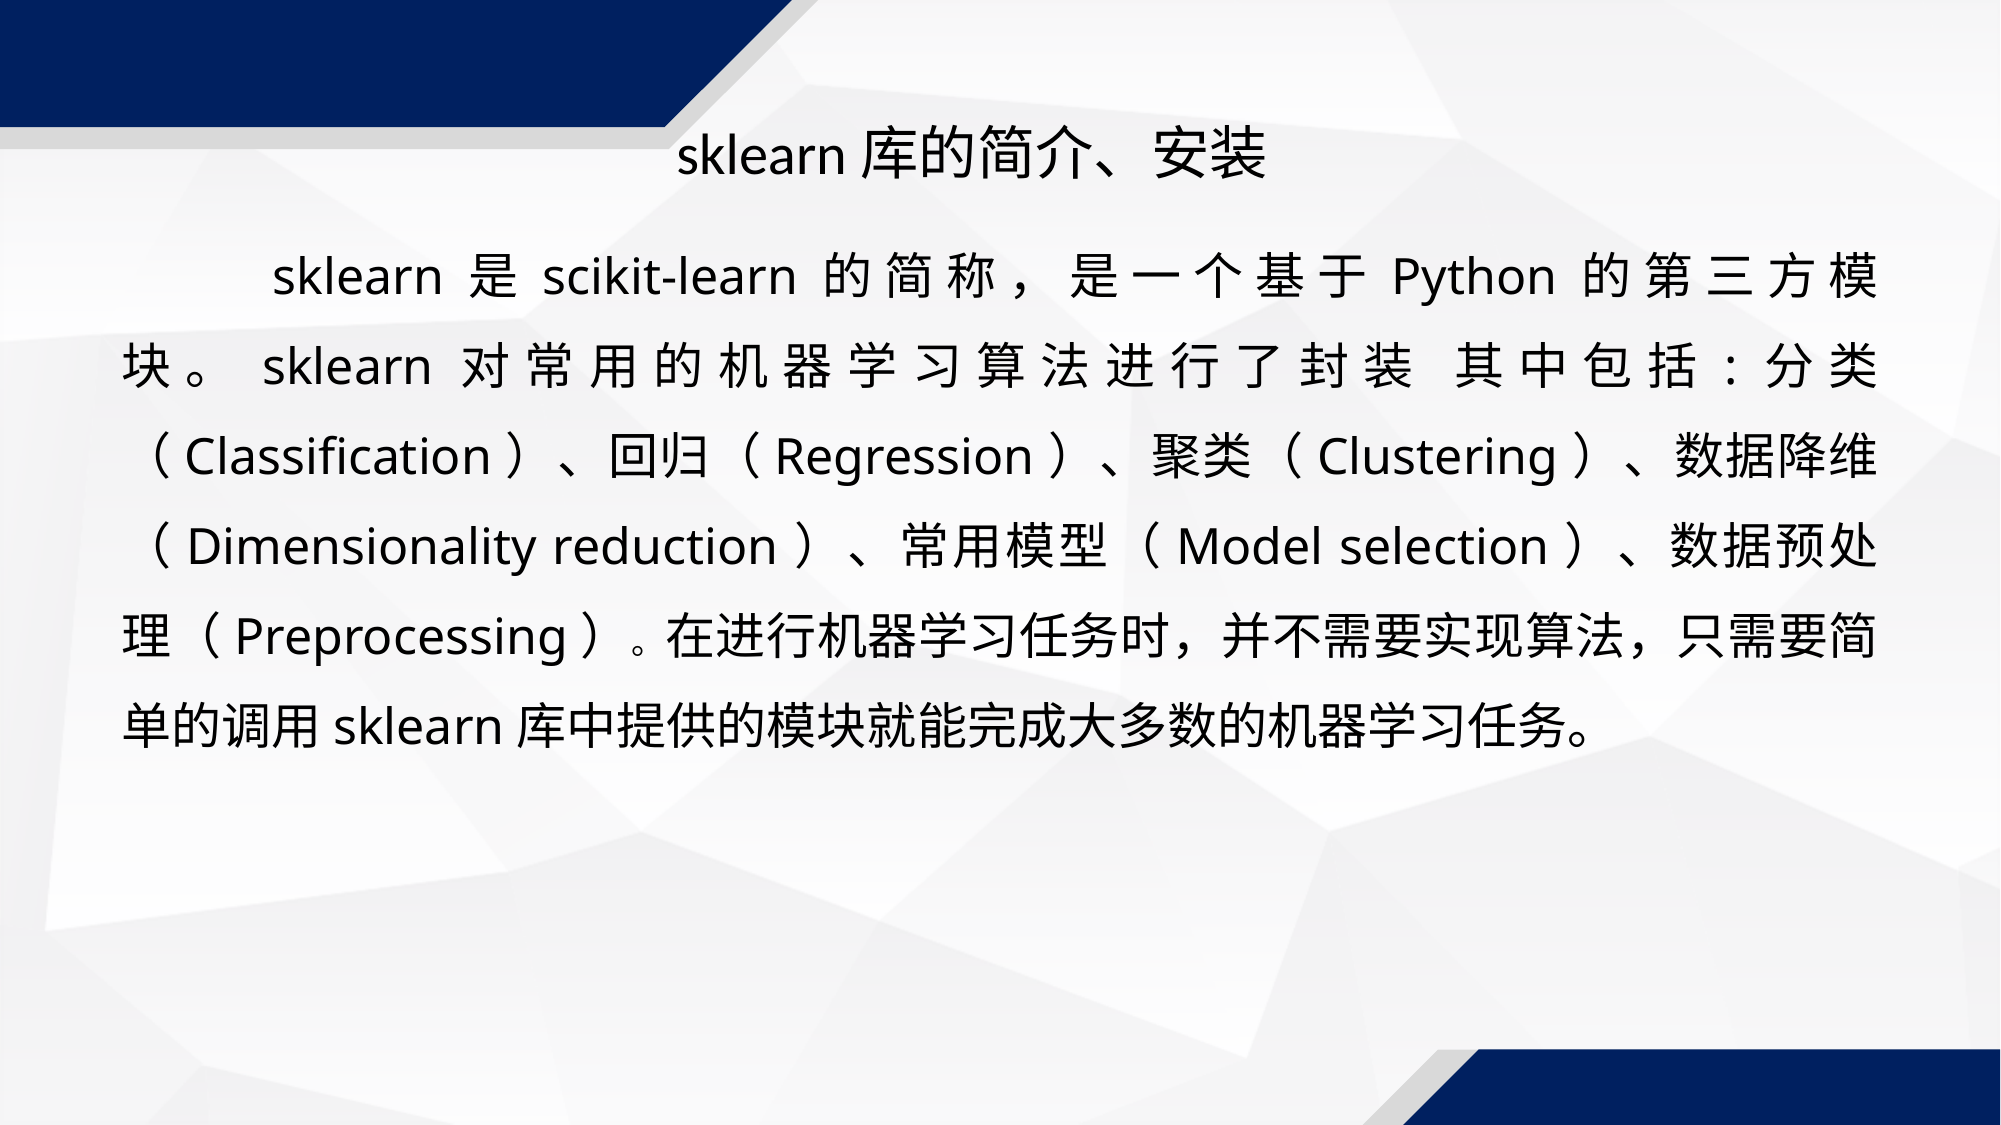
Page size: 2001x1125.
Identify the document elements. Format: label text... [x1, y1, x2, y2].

picture [0, 0, 2001, 1125]
text_box sklearn库的简介、安装 [593, 109, 1352, 194]
text_box sklearn是scikit-learn的简称，是一个基于Python的第三方模块。sklearn对常用的机器学习算法进行了封装 其中包括:分类（Classification）、回归（Regression）、聚类（Clustering）、数据降维（Dimensionality reduction）、常用模型（Model selection）、数据预处理（Preprocessing）。在进行机器学习任务时，并不需要实现算法，只需要简单的调用sklearn库中提供的模块就能完成大多数的机器学习任务。 [106, 207, 1894, 763]
